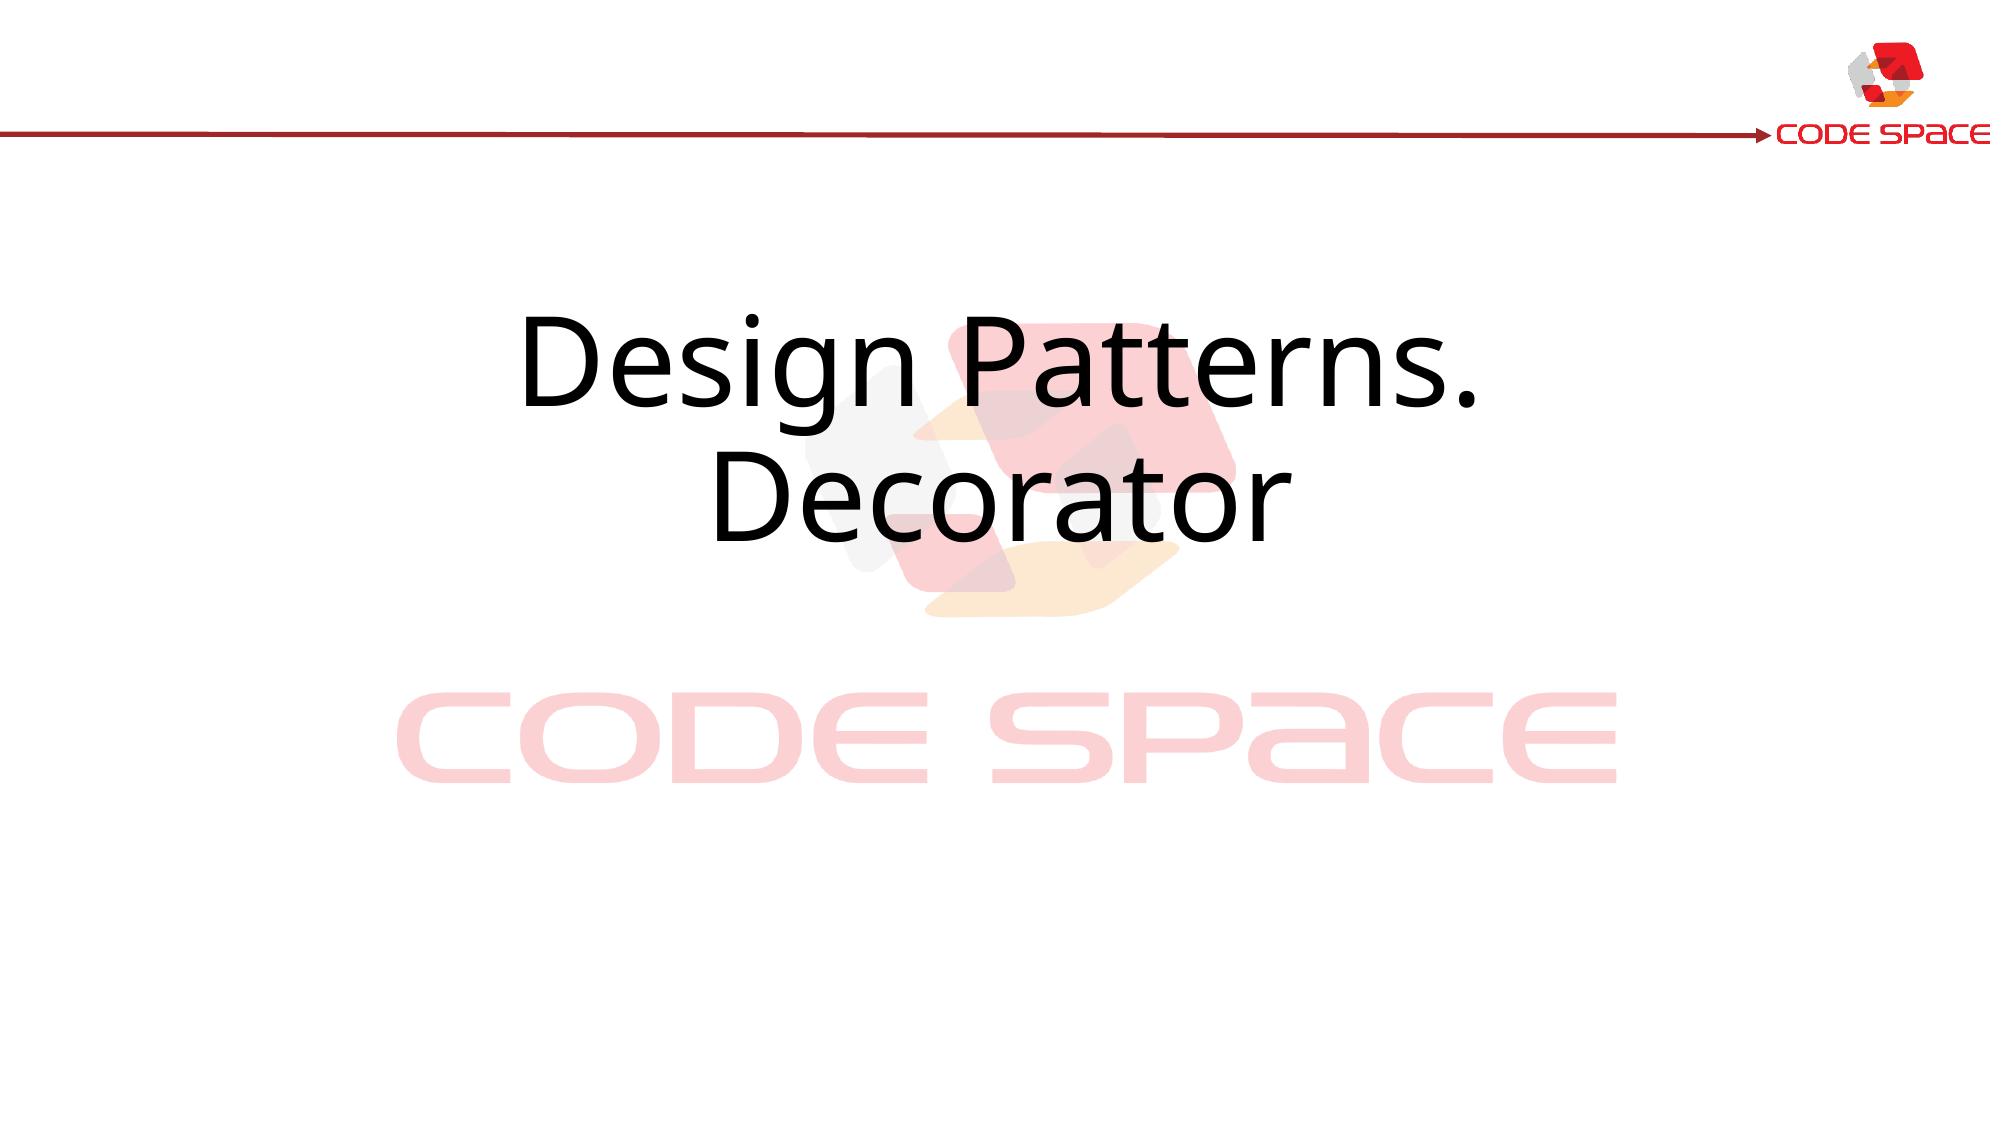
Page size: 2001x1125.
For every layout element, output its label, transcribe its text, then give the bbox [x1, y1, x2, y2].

picture [1707, 0, 2001, 219]
title Design Patterns. Decorator [249, 184, 1750, 576]
